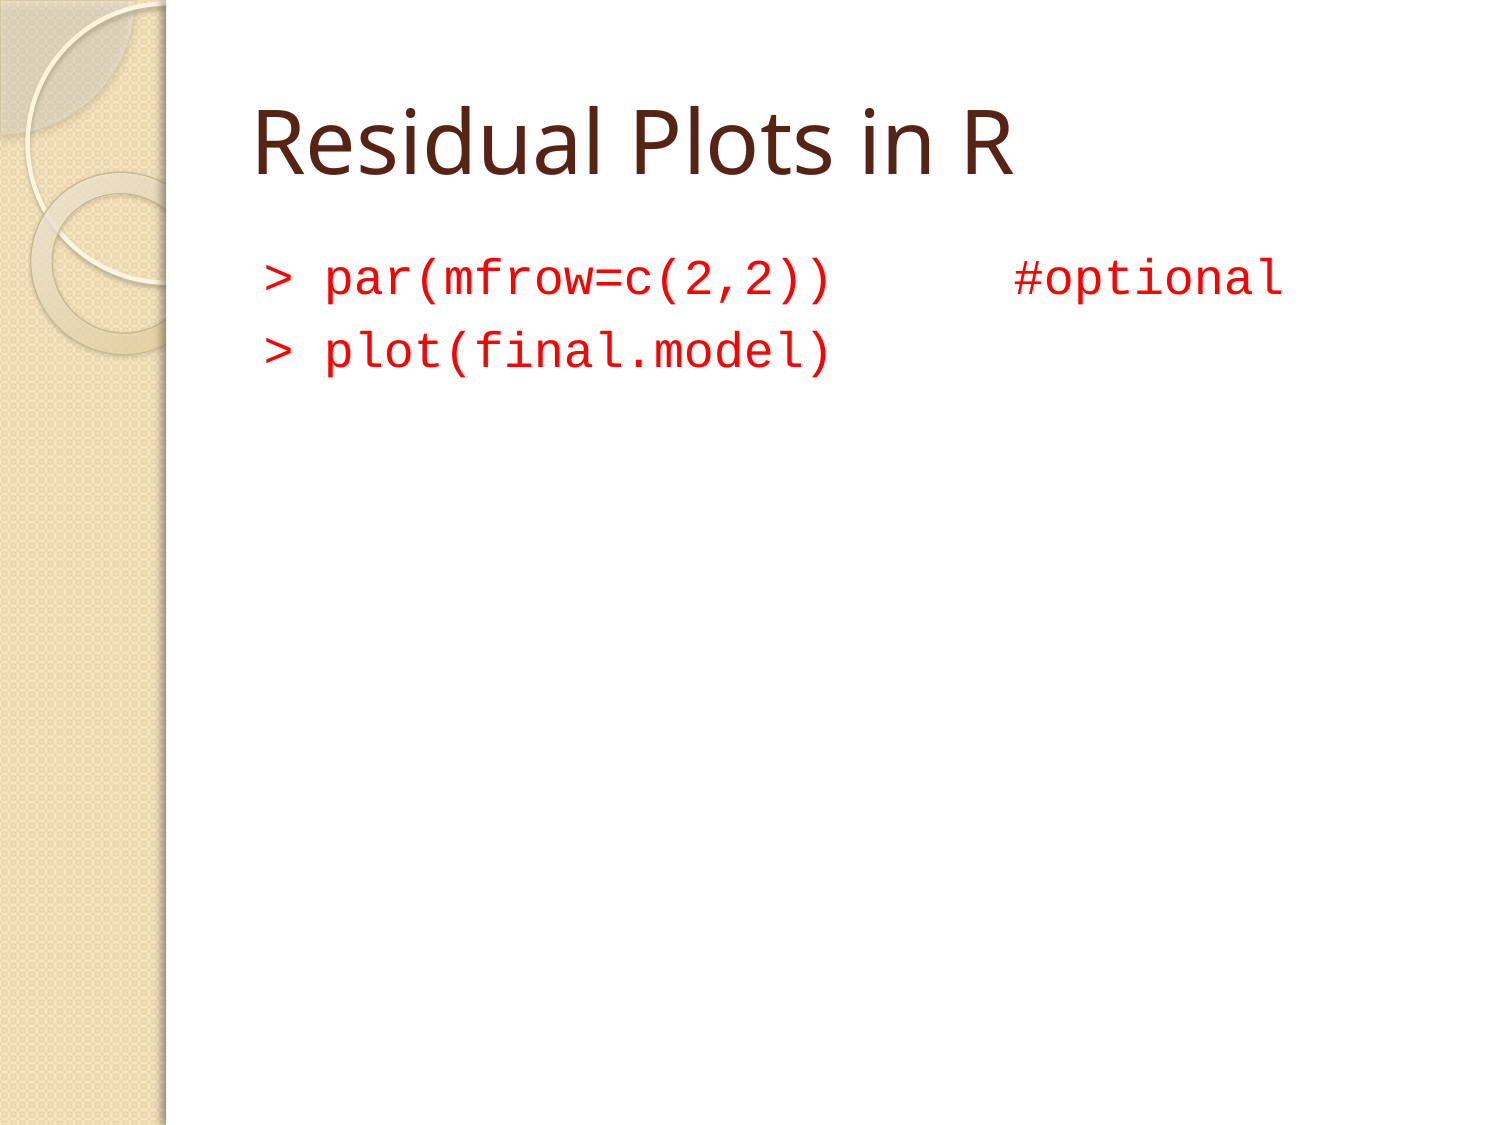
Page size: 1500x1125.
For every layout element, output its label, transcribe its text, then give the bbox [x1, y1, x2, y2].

title Residual Plots in R [235, 45, 1466, 233]
list > par(mfrow=c(2,2)) #optional > plot(final.model) [235, 237, 1466, 1025]
